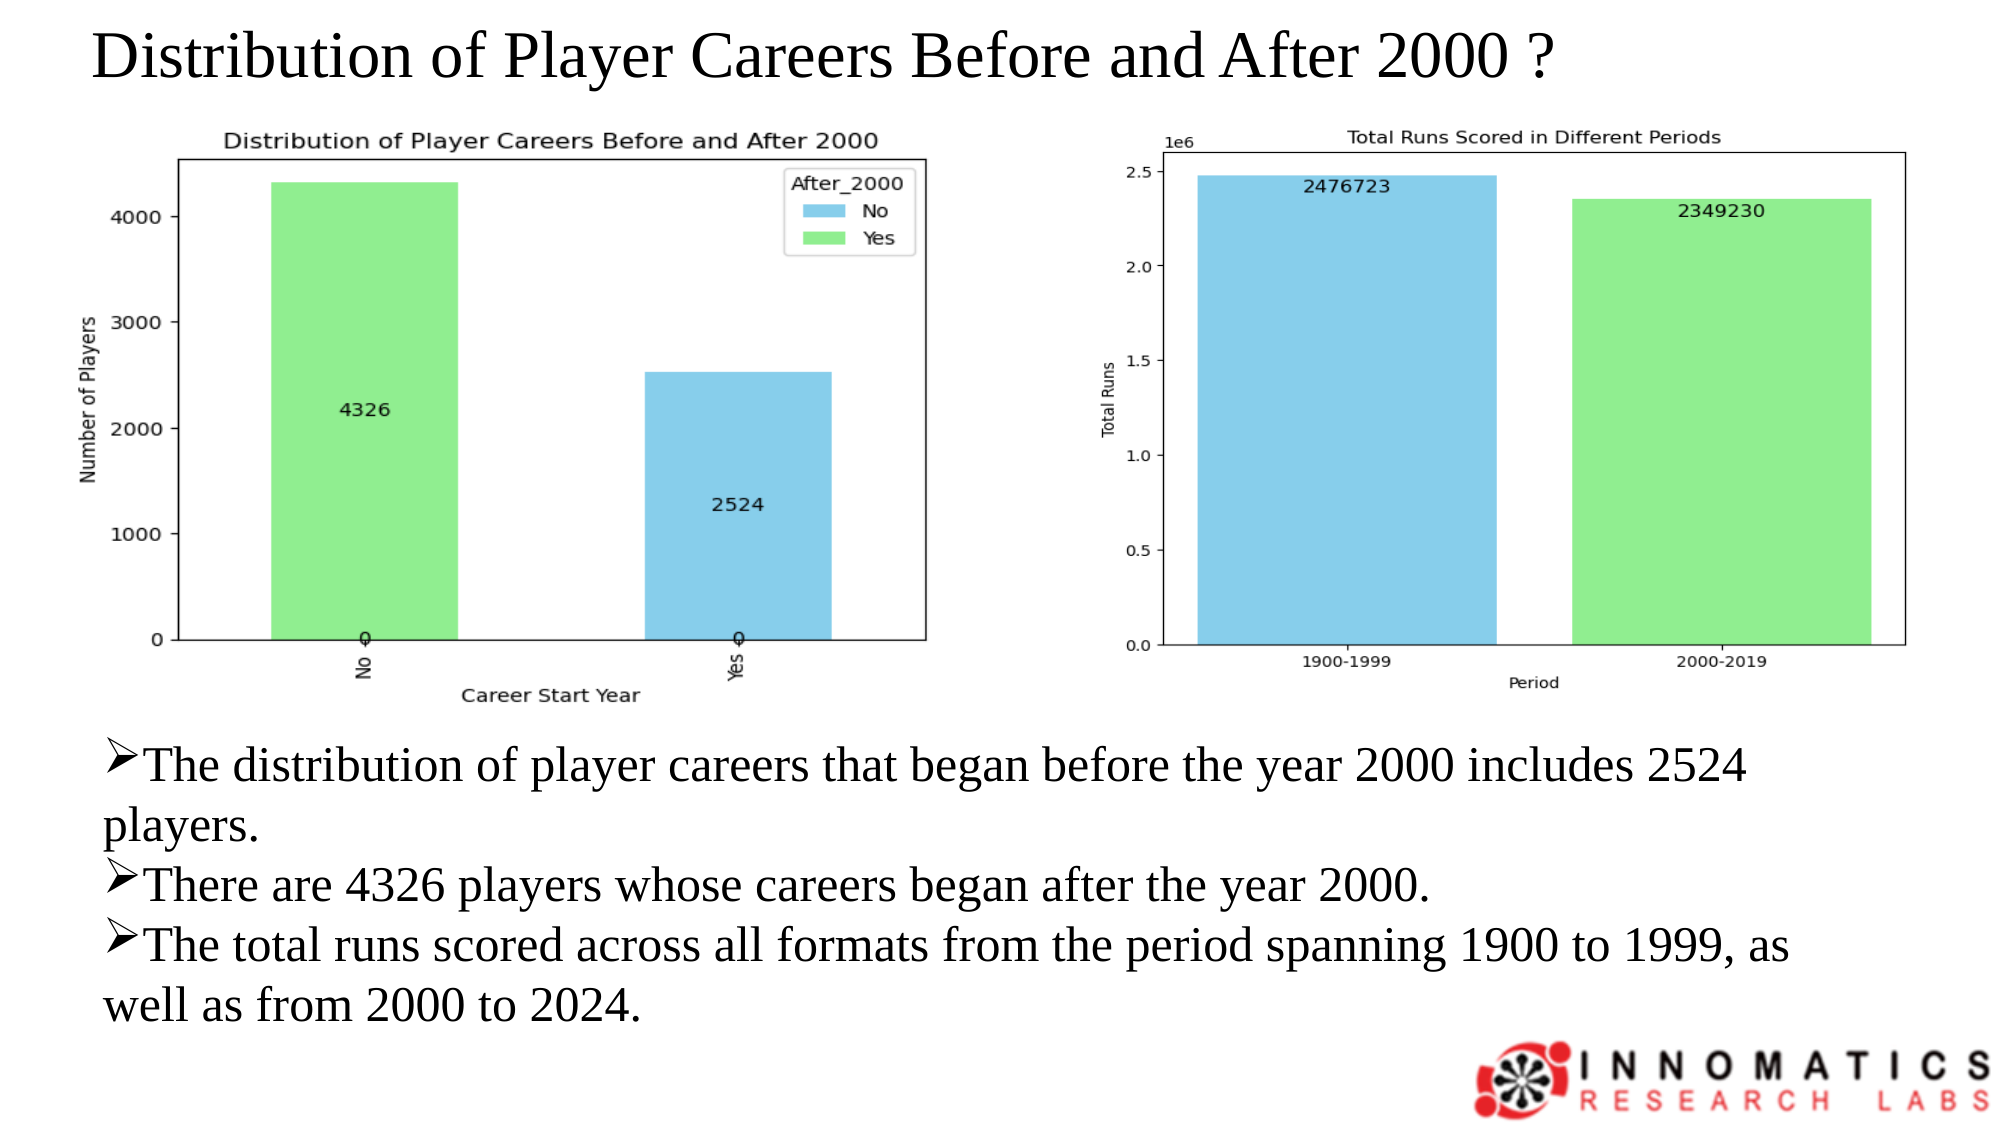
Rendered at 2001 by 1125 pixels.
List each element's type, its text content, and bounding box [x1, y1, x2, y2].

text_box Distribution of Player Careers Before and After 2000 ? [77, 3, 1575, 99]
picture [65, 120, 939, 719]
text_box The distribution of player careers that began before the year 2000 includes 2524 players. There are 4326 players whose careers began after the year 2000. The total runs scored across all formats from the period spanning 1900 to 1999, as well as from 2000 to 2024. [88, 724, 1852, 1040]
picture [1090, 120, 1917, 701]
picture [1457, 1030, 2000, 1125]
